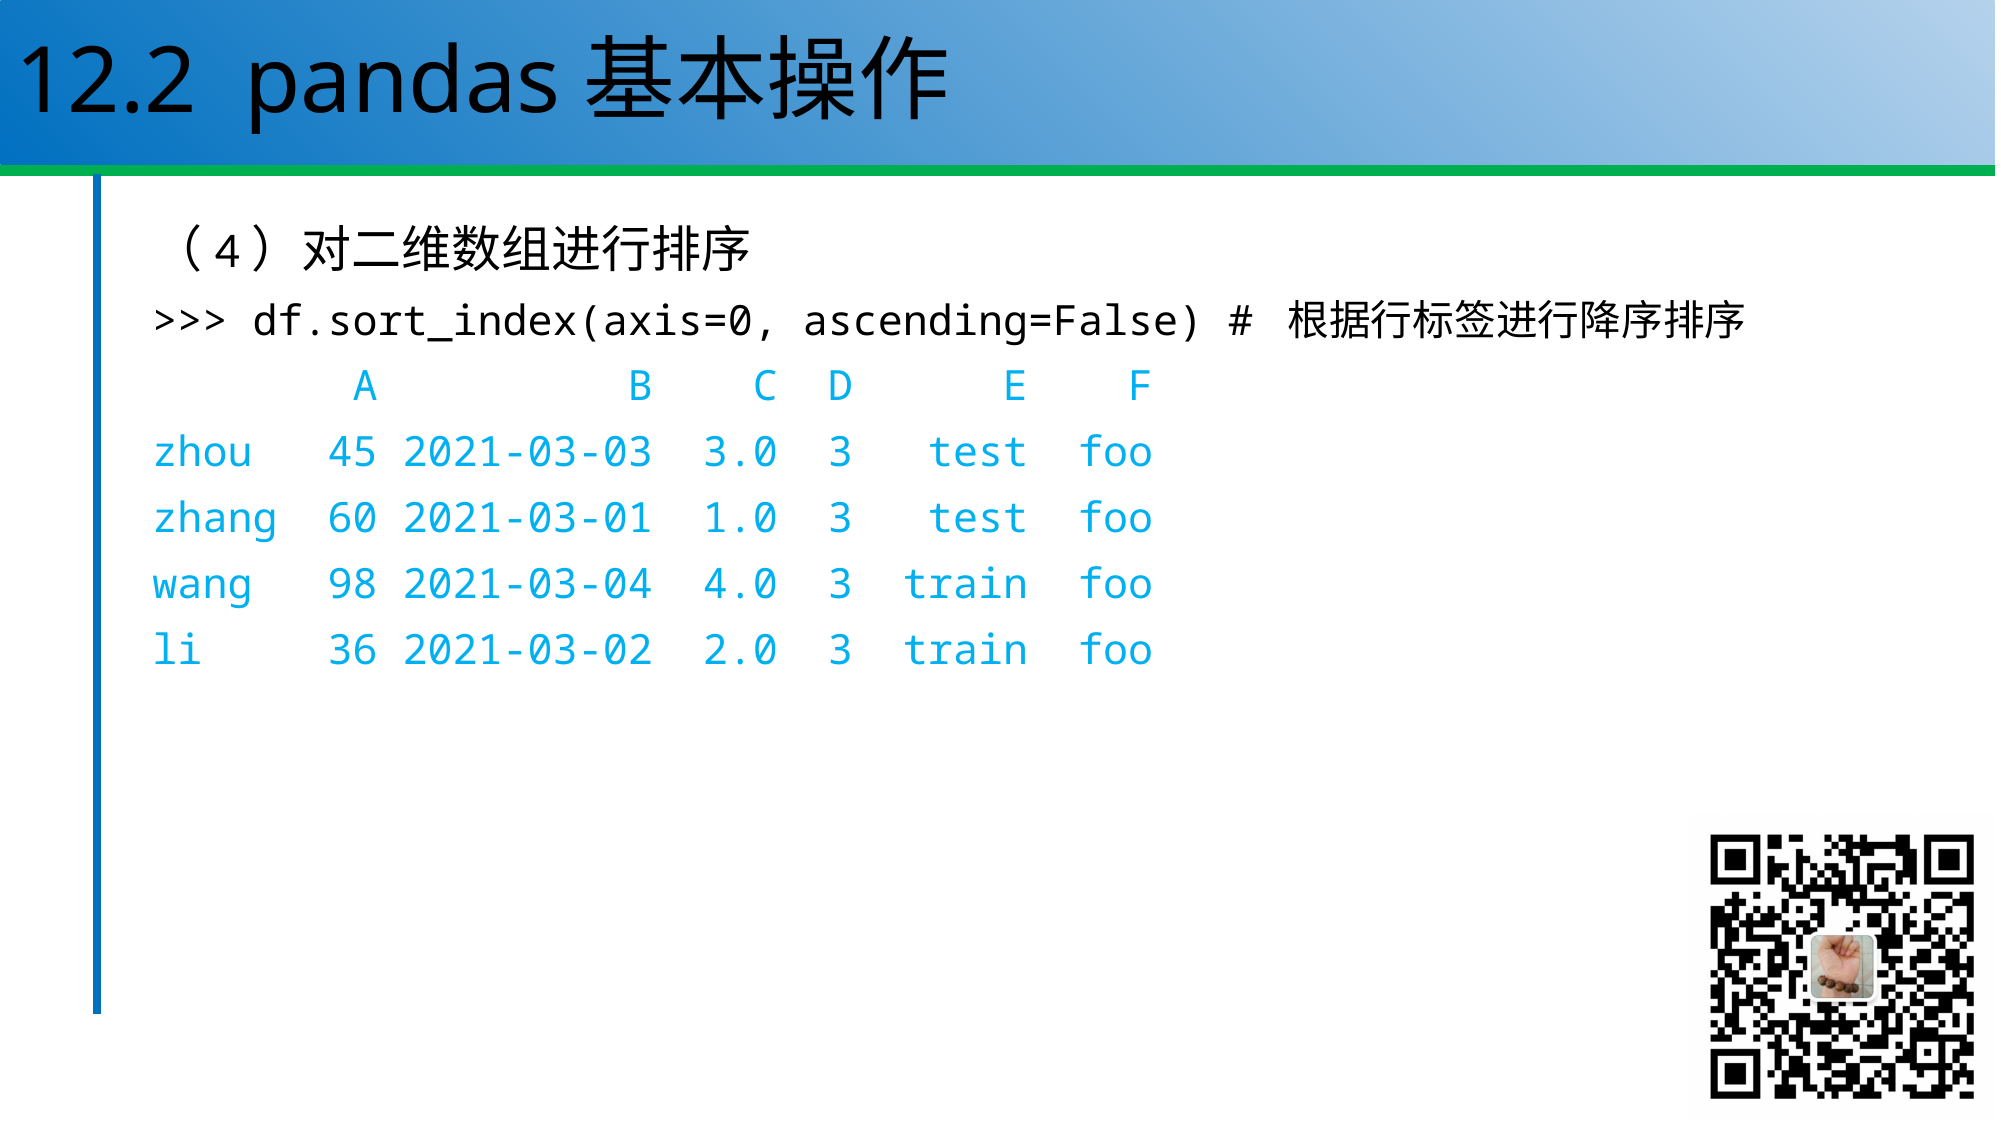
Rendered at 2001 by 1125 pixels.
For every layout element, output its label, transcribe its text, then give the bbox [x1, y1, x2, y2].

slide_number [1412, 1042, 1863, 1103]
picture [1689, 813, 1995, 1120]
list （4）对二维数组进行排序 >>> df.sort_index(axis=0, ascending=False) # 根据行标签进行降序排序 A B C D E F zhou 45 2021-03-03 3.0 3 test foo zhang 60 2021-03-01 1.0 3 test foo wang 98 2021-03-04 4.0 3 train foo li 36 2021-03-02 2.0 3 train foo [137, 216, 1863, 978]
title 12.2 pandas基本操作 [0, 0, 1995, 165]
